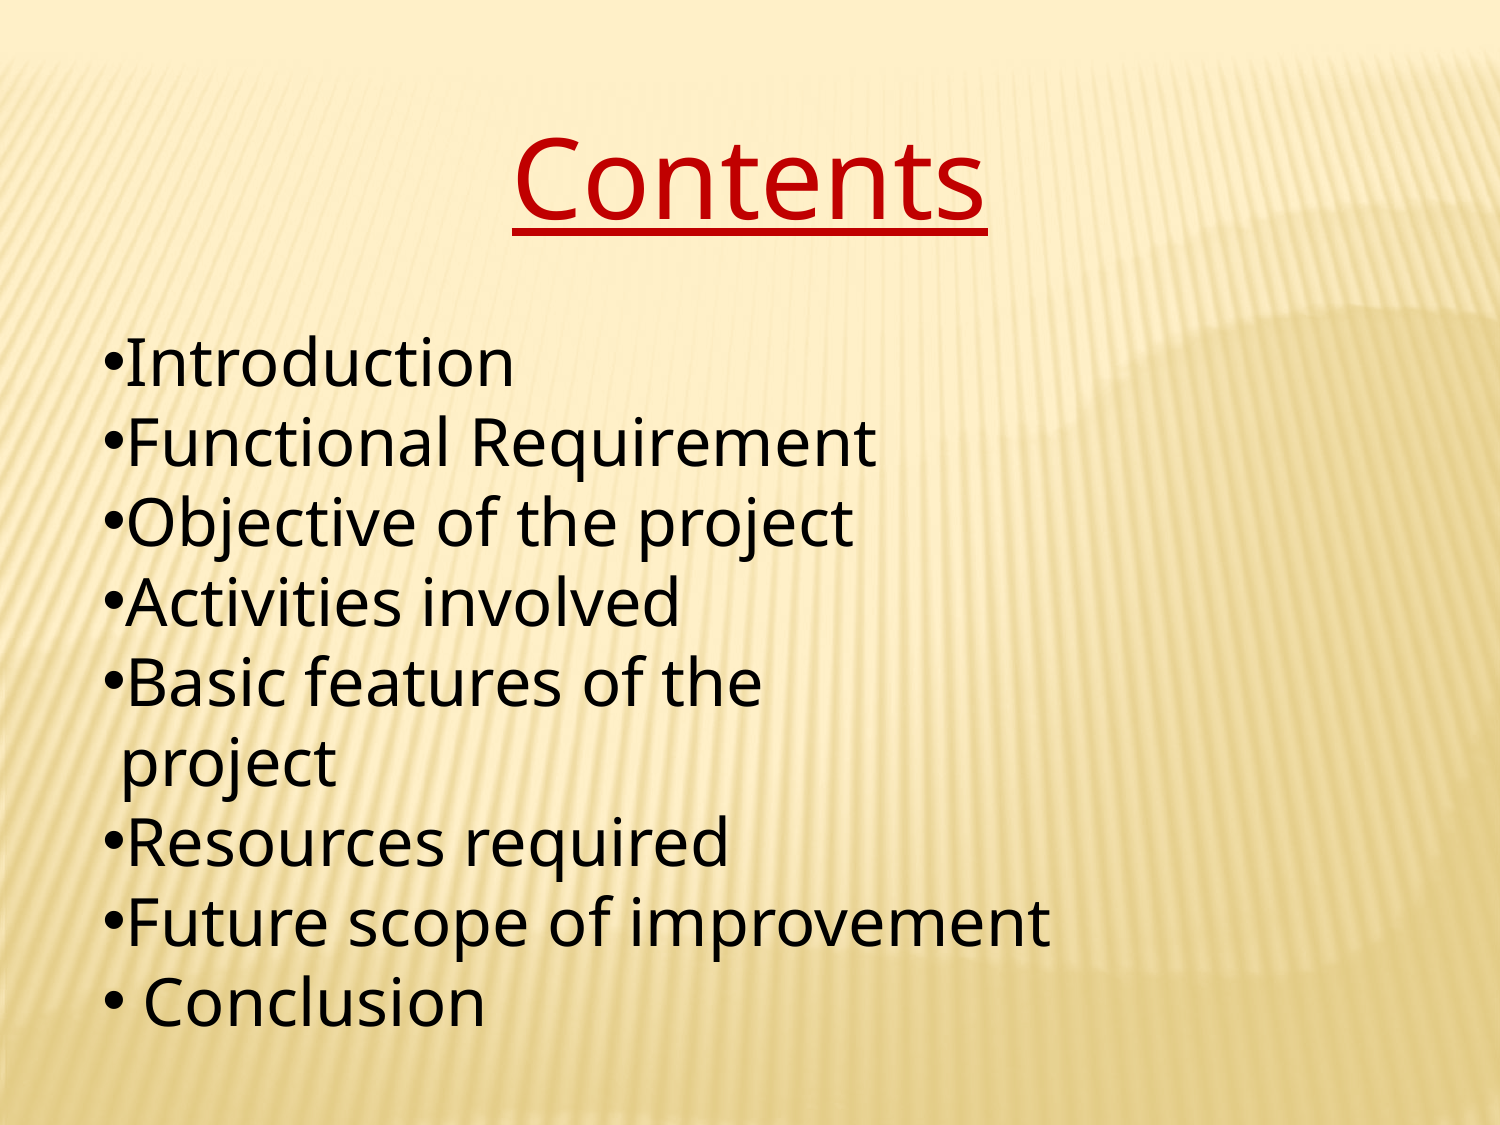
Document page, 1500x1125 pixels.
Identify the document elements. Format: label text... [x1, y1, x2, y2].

text_box Contents [0, 99, 1500, 250]
text_box Introduction Functional Requirement Objective of the project Activities involved Basic features of the project Resources required Future scope of improvement Conclusion [87, 312, 1500, 1092]
